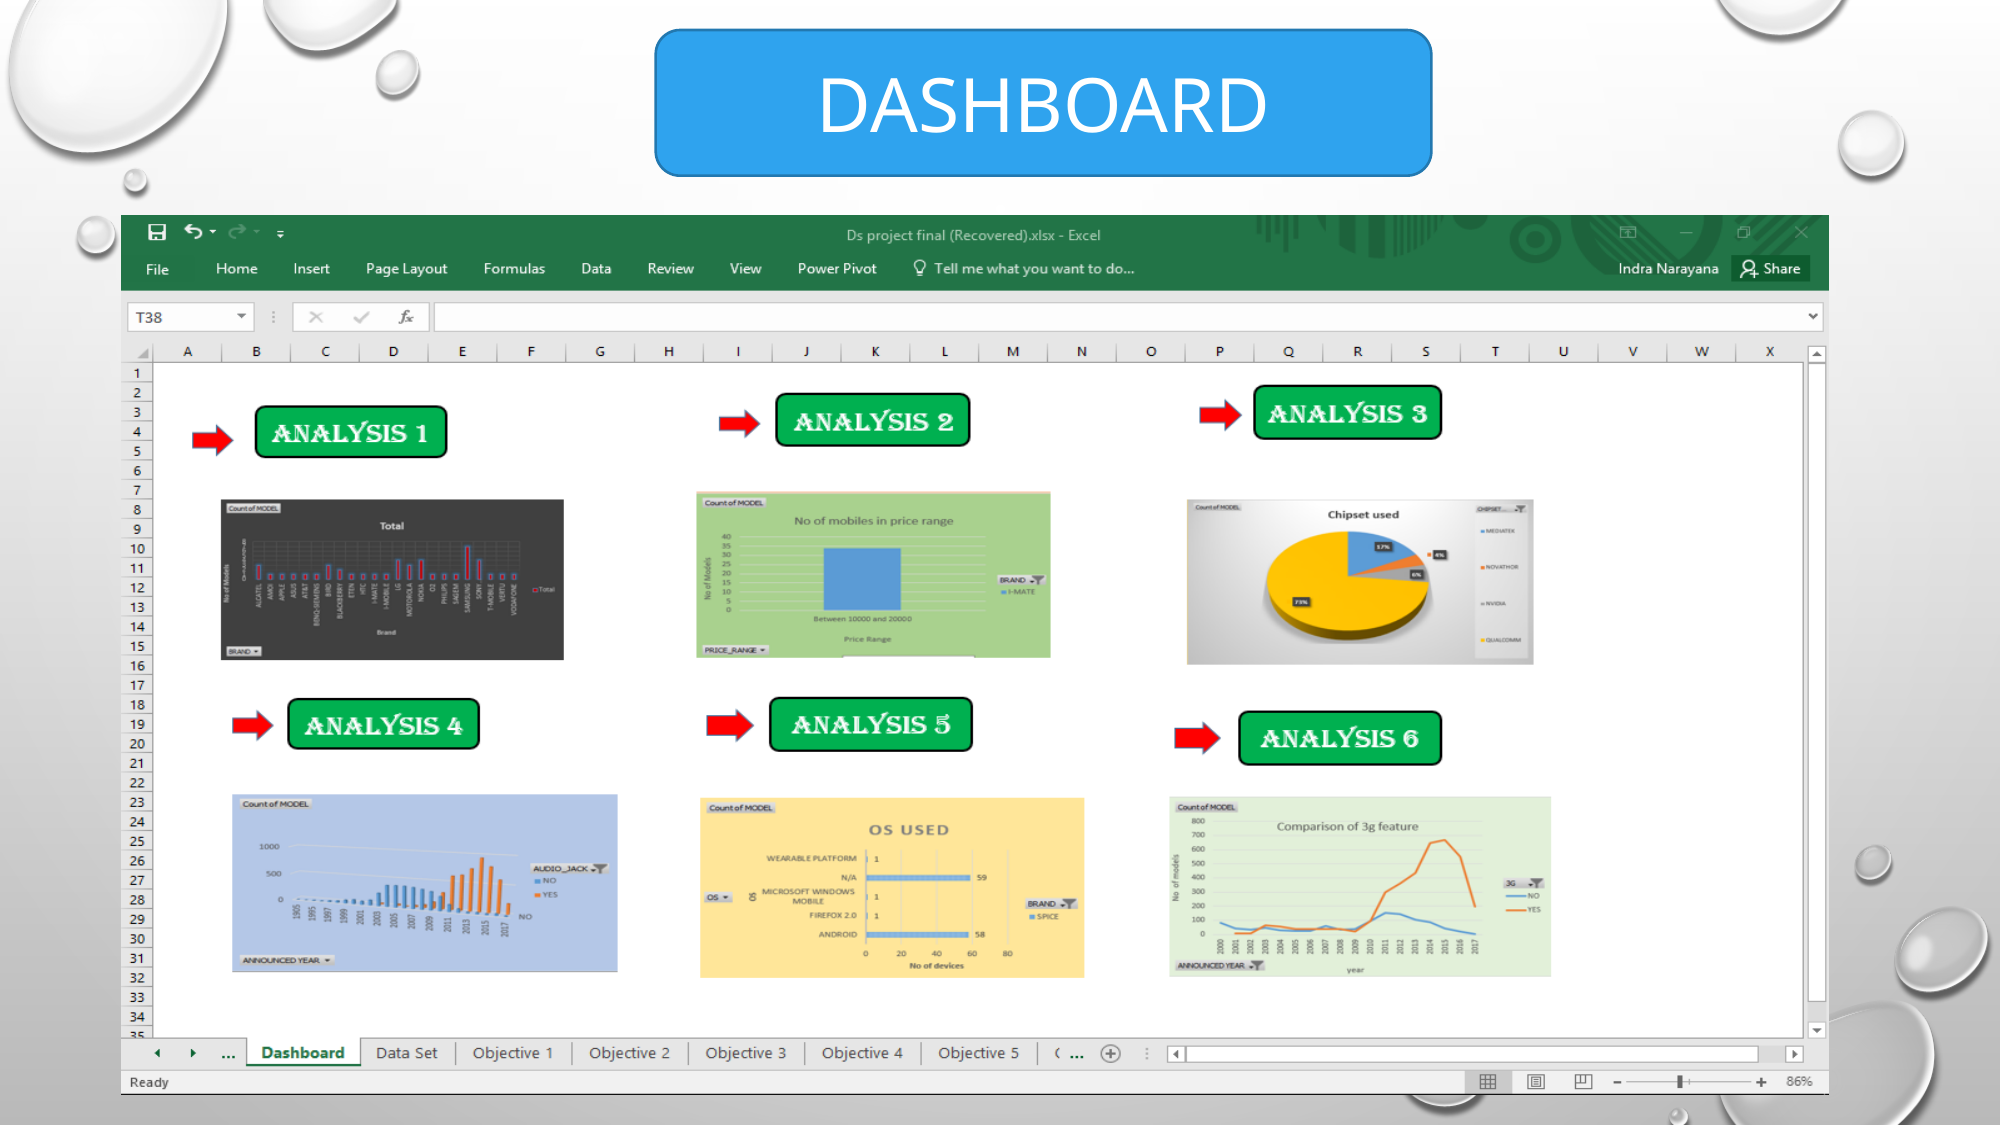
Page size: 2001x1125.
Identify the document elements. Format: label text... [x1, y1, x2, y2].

picture [0, 0, 2000, 1125]
text_box DASHBOARD [654, 28, 1433, 177]
